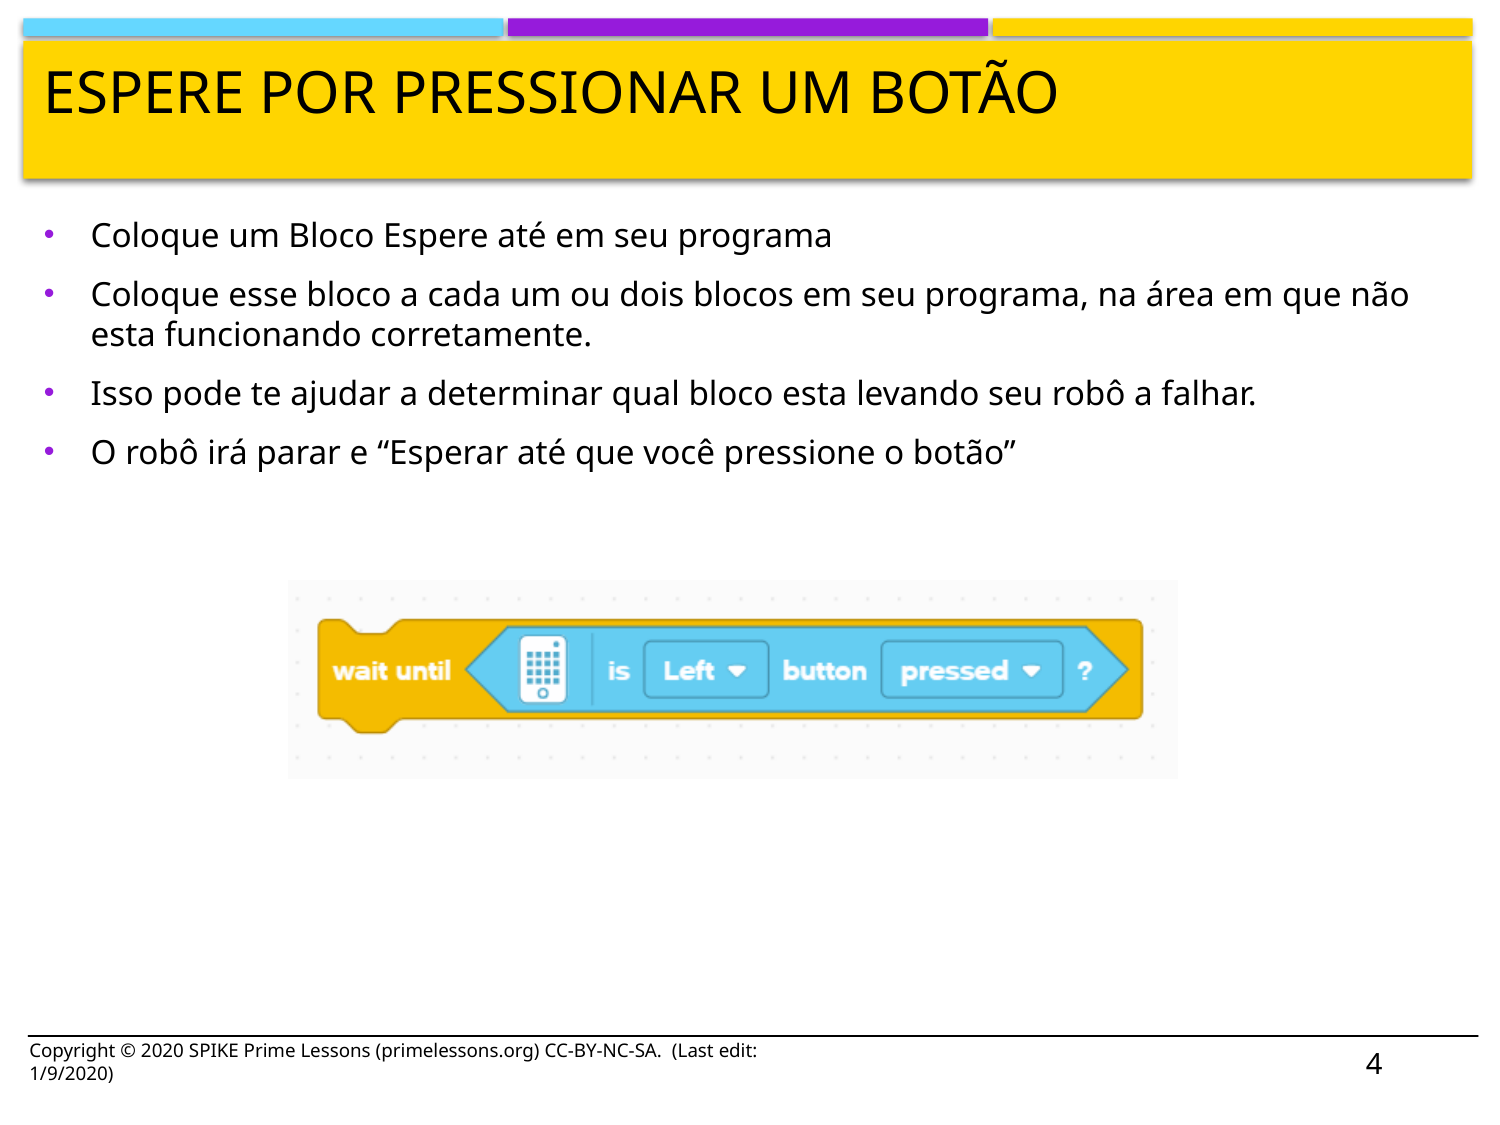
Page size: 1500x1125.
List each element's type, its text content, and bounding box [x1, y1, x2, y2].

title Espere por Pressionar um botão [28, 48, 1464, 172]
slide_number 4 [1351, 1037, 1478, 1098]
list Coloque um Bloco Espere até em seu programa Coloque esse bloco a cada um ou dois blocos em seu programa, na área em que não esta funcionando corretamente. Isso pode te ajudar a determinar qual bloco esta levando seu robô a falhar. O robô irá parar e “Esperar até que você pressione o botão” [28, 206, 1464, 970]
picture [288, 579, 1179, 780]
footer Copyright © 2020 SPIKE Prime Lessons (primelessons.org) CC-BY-NC-SA. (Last edit: 1/9/2020) [14, 1031, 814, 1092]
